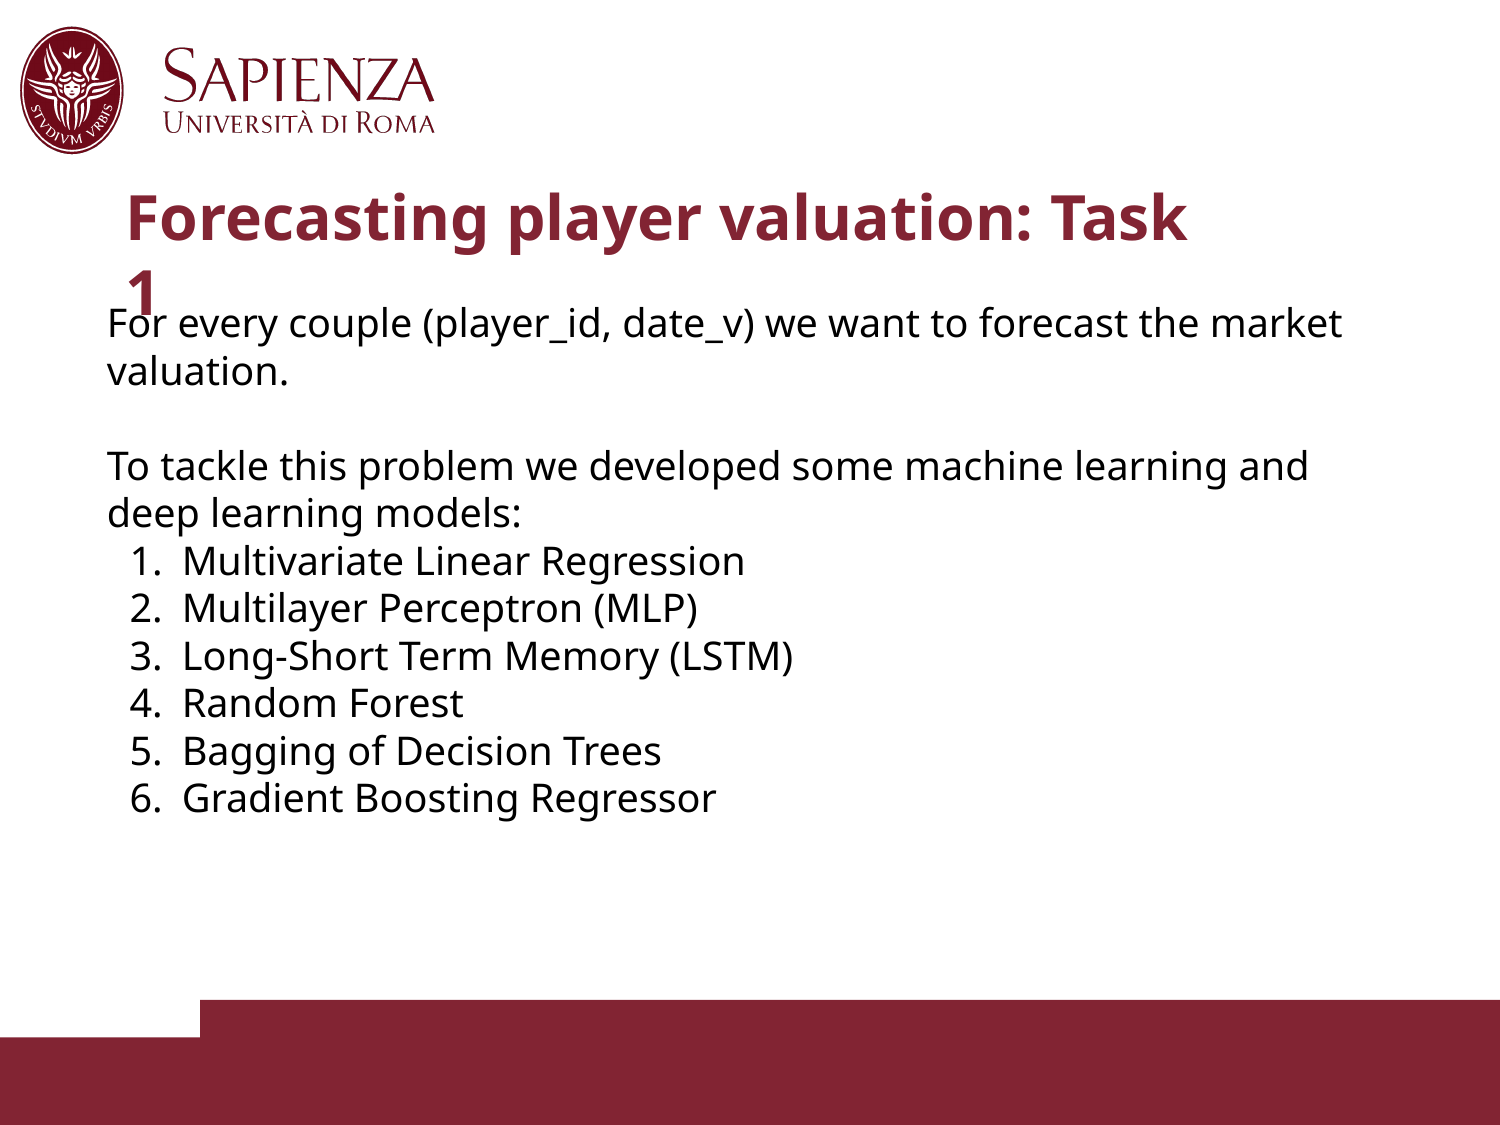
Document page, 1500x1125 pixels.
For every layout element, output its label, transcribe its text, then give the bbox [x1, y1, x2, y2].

picture [17, 19, 437, 156]
title Forecasting player valuation: Task 1 [110, 170, 1245, 259]
text_box For every couple (player_id, date_v) we want to forecast the market valuation. To tackle this problem we developed some machine learning and deep learning models: Multivariate Linear Regression Multilayer Perceptron (MLP) Long-Short Term Memory (LSTM) Random Forest Bagging of Decision Trees Gradient Boosting Regressor [91, 283, 1409, 836]
